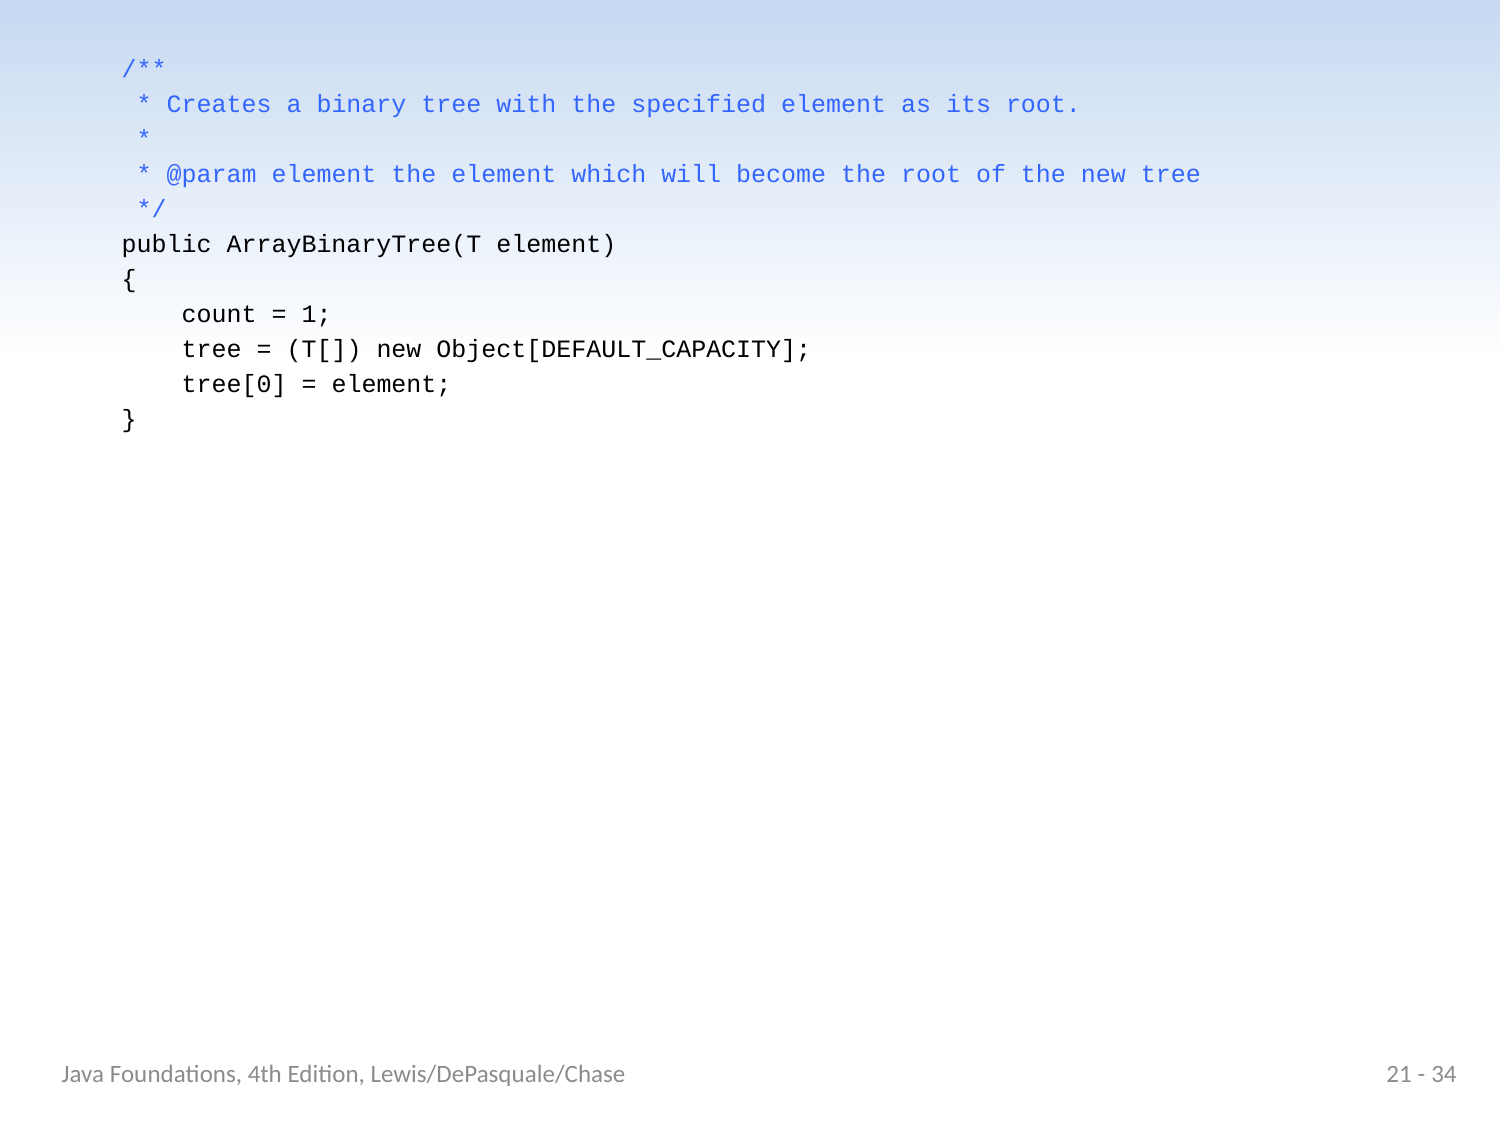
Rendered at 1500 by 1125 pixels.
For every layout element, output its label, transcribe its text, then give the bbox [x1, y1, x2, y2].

slide_number 21 - 34 [1121, 1042, 1472, 1103]
footer Java Foundations, 4th Edition, Lewis/DePasquale/Chase [46, 1042, 1121, 1103]
list /** * Creates a binary tree with the specified element as its root. * * @param element the element which will become the root of the new tree */ public ArrayBinaryTree(T element) { count = 1; tree = (T[]) new Object[DEFAULT_CAPACITY]; tree[0] = element; } [46, 45, 1473, 1043]
